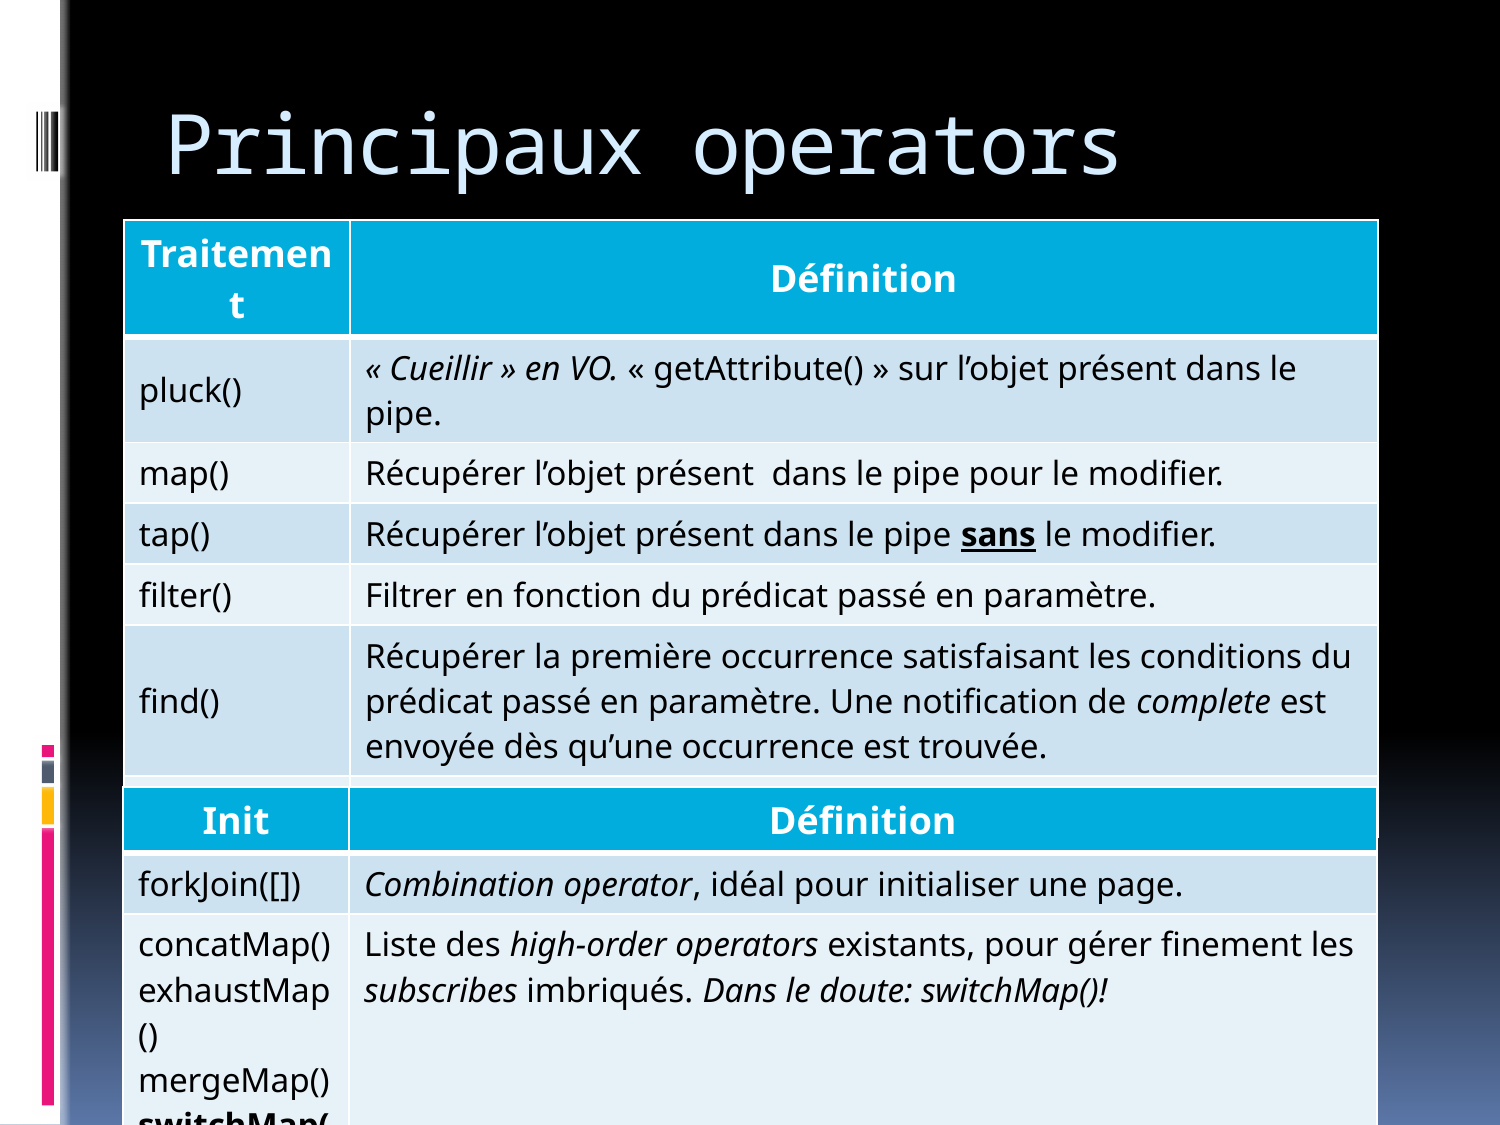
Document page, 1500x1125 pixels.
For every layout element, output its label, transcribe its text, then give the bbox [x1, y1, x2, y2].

table_cell Récupérer l’objet présent dans le pipe pour le modifier. [351, 443, 1377, 502]
table_cell forkJoin([]) [124, 856, 348, 913]
table_cell concatMap() exhaustMap() mergeMap() switchMap() [124, 915, 348, 1125]
table_cell Fonction « reduce »: addition/soustraction, assign()/create(), etc. [351, 777, 1377, 786]
table_cell filter() [125, 565, 349, 624]
table_header Traitement [125, 221, 349, 334]
table_cell Récupérer la première occurrence satisfaisant les conditions du prédicat passé en paramètre. Une notification de complete est envoyée dès qu’une occurrence est trouvée. [351, 626, 1377, 775]
title Principaux operators [150, 83, 1425, 234]
table_header Init [124, 788, 348, 850]
table_cell find() [125, 626, 349, 775]
table_cell pluck() [125, 340, 349, 442]
table_cell Liste des high-order operators existants, pour gérer finement les subscribes imbriqués. Dans le doute: switchMap()! [350, 915, 1376, 1125]
table_cell « Cueillir » en VO. « getAttribute() » sur l’objet présent dans le pipe. [351, 340, 1377, 442]
table_cell scan() [125, 777, 349, 786]
table_cell Combination operator, idéal pour initialiser une page. [350, 856, 1376, 913]
table_cell Récupérer l’objet présent dans le pipe sans le modifier. [351, 504, 1377, 563]
table_cell Filtrer en fonction du prédicat passé en paramètre. [351, 565, 1377, 624]
table_cell map() [125, 443, 349, 502]
table_header Définition [350, 788, 1376, 850]
table_header Définition [351, 221, 1377, 334]
table_cell tap() [125, 504, 349, 563]
